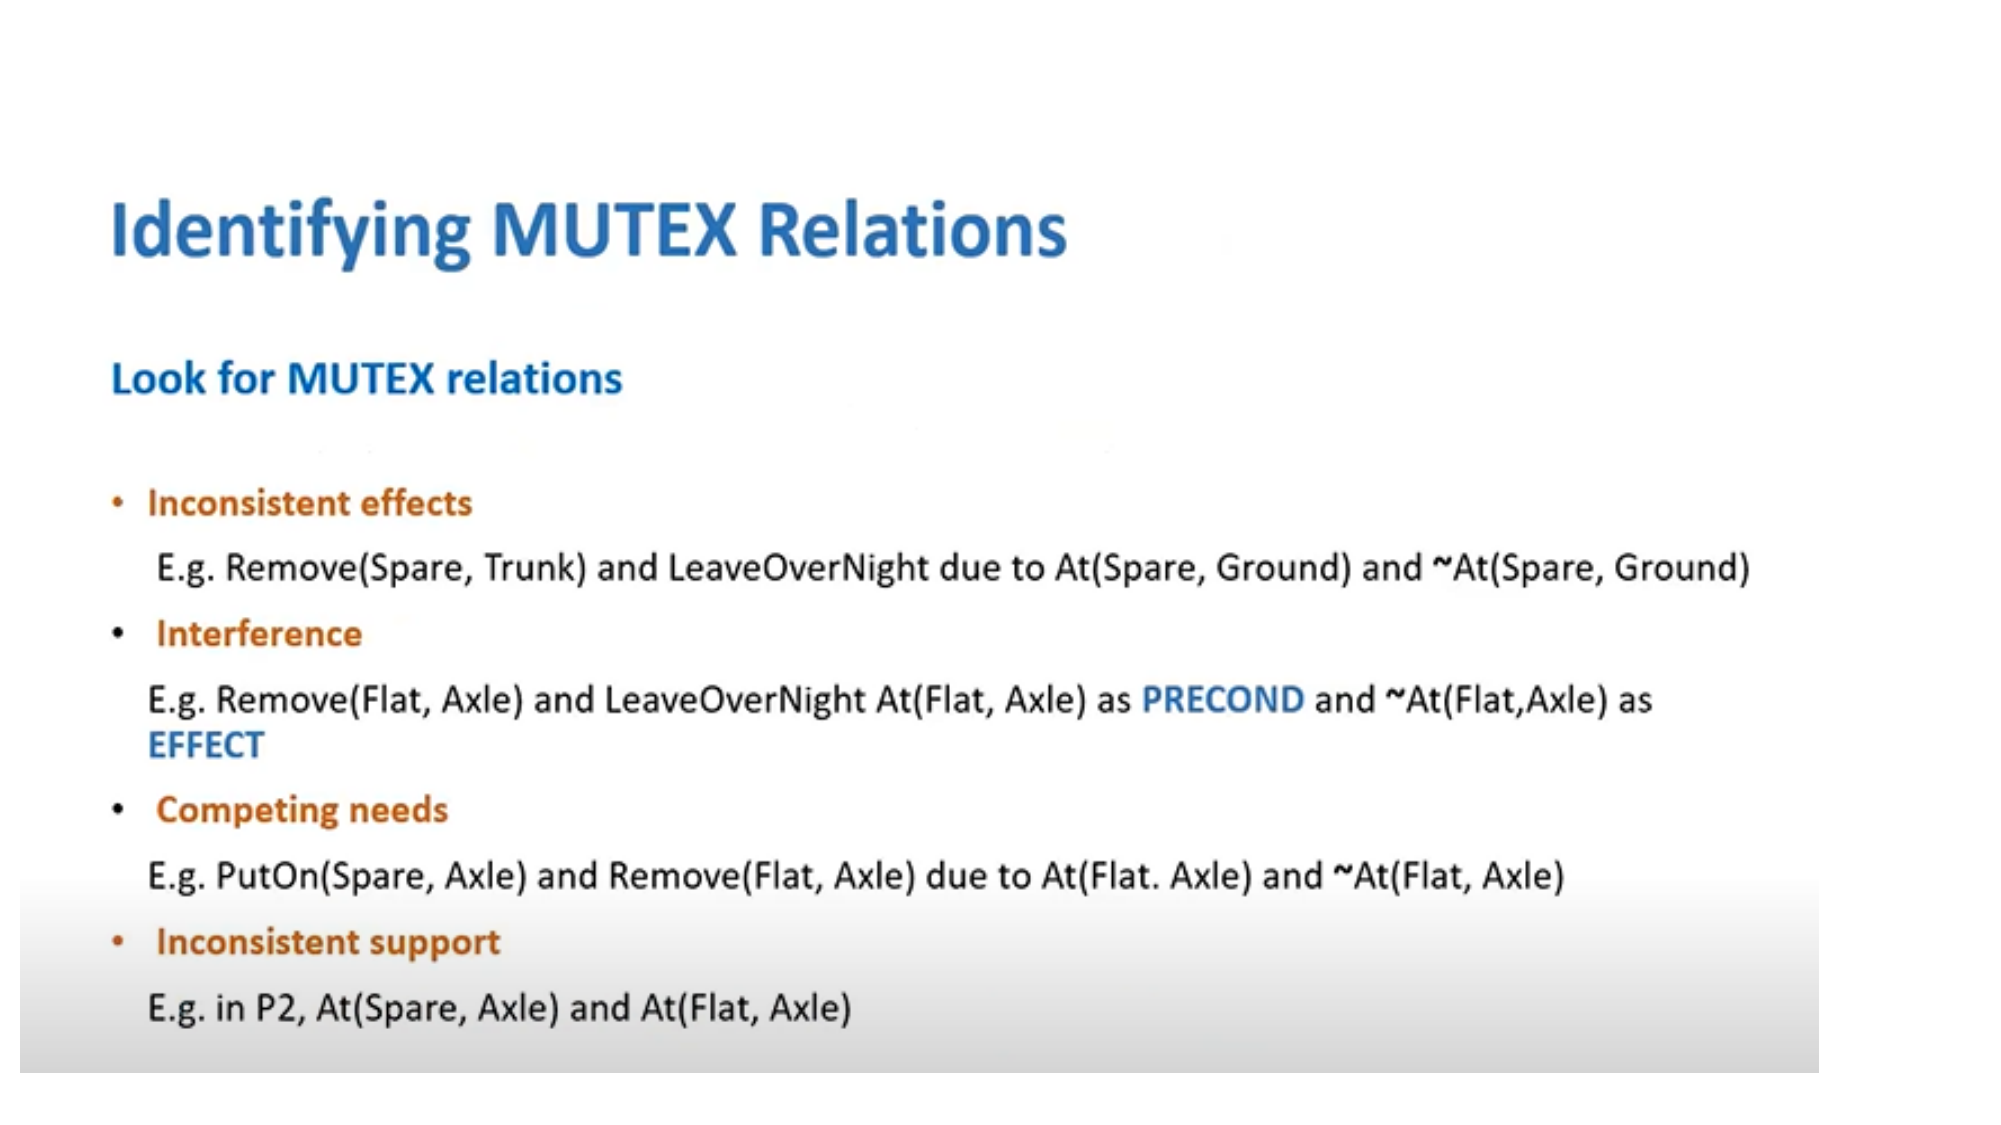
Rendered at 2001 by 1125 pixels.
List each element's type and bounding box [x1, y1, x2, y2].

list [19, 187, 1819, 1073]
